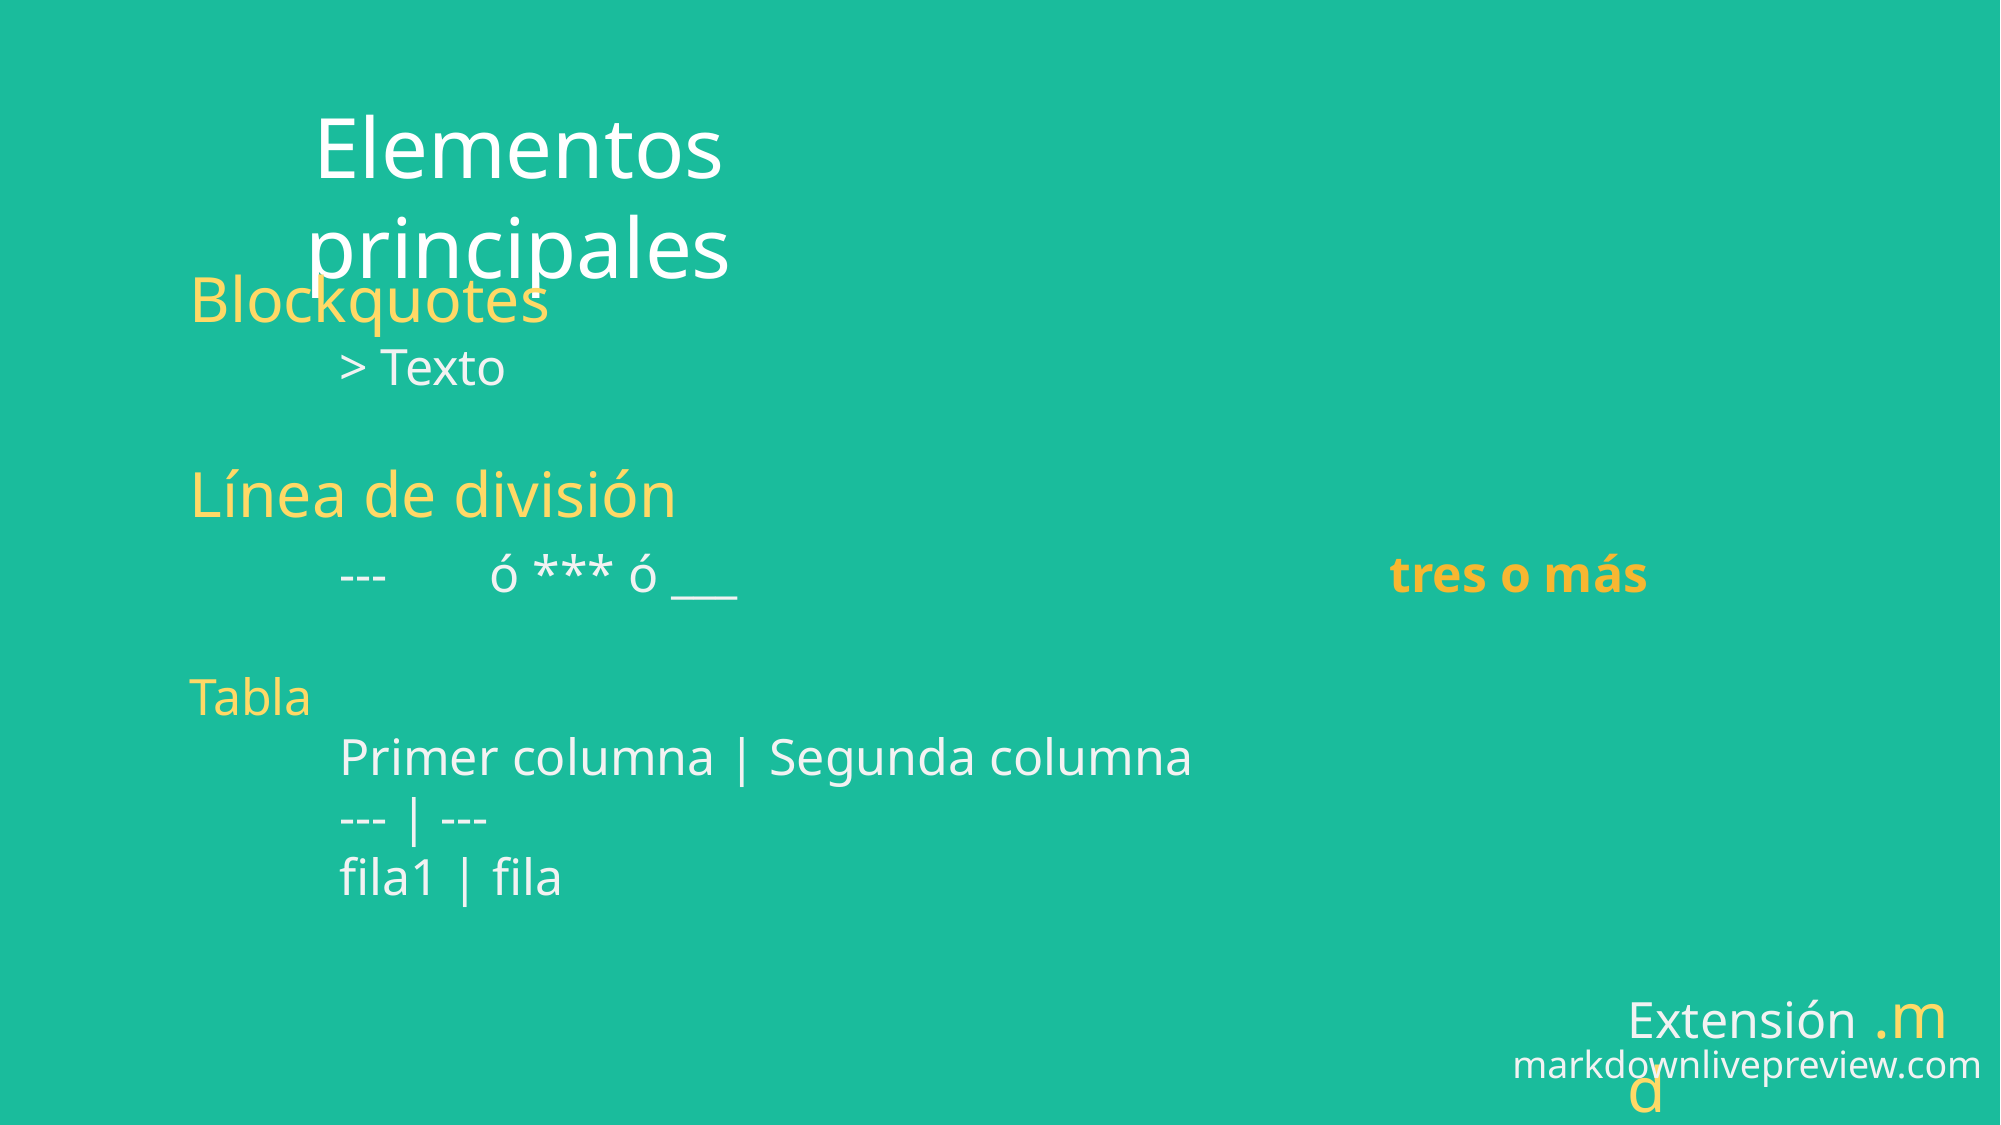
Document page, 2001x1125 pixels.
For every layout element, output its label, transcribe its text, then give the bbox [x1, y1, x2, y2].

text_box markdownlivepreview.com [1497, 1034, 1998, 1094]
text_box Extensión .md [1613, 968, 2000, 1125]
text_box Elementos principales [78, 88, 960, 303]
text_box Blockquotes > Texto Línea de división --- ó *** ó ___ tres o más Tabla Primer columna | Segunda columna --- | --- fila1 | fila [174, 253, 1760, 1080]
